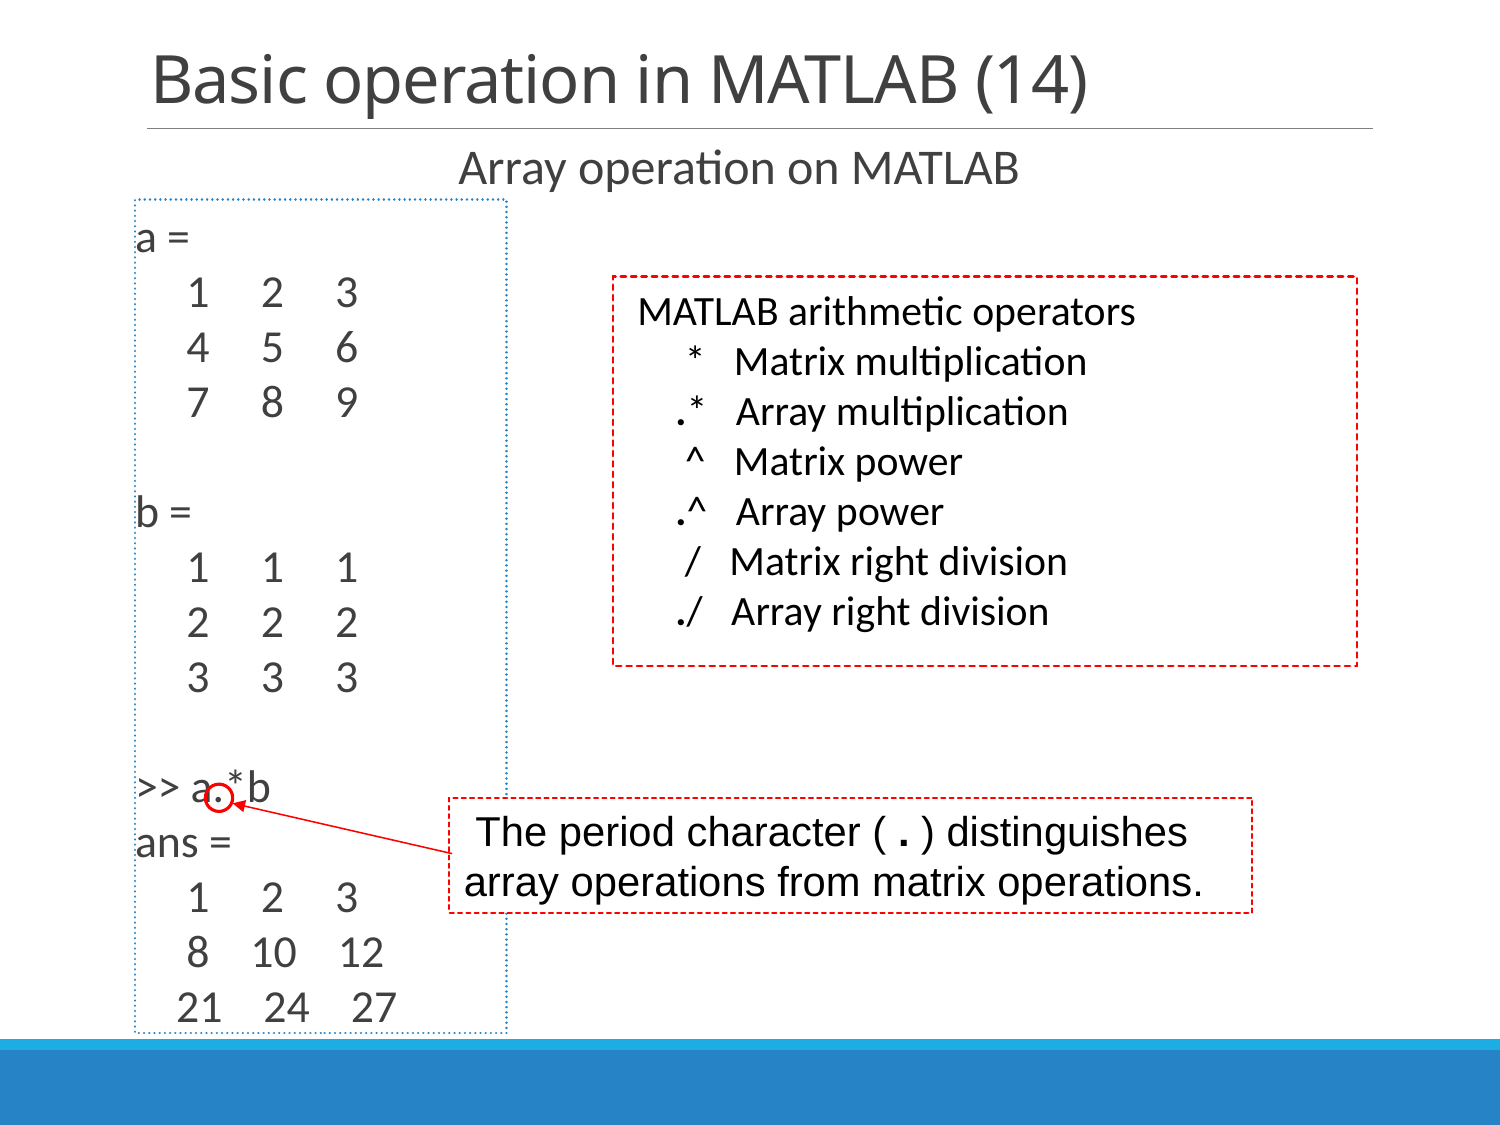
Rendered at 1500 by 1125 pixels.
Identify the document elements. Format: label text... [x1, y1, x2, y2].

text_box [205, 784, 233, 812]
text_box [232, 802, 453, 855]
text_box The period character ( . ) distinguishes array operations from matrix operations. [449, 797, 1253, 913]
text_box a = 1 2 3 4 5 6 7 8 9 b = 1 1 1 2 2 2 3 3 3 >> a.*b ans = 1 2 3 8 10 12 21 24 27 [135, 199, 507, 1034]
list Array operation on MATLAB [320, 133, 1143, 192]
title Basic operation in MATLAB (14) [135, 26, 1373, 125]
text_box MATLAB arithmetic operators * Matrix multiplication .* Array multiplication ^ Matrix power .^ Array power / Matrix right division ./ Array right division [613, 276, 1358, 667]
